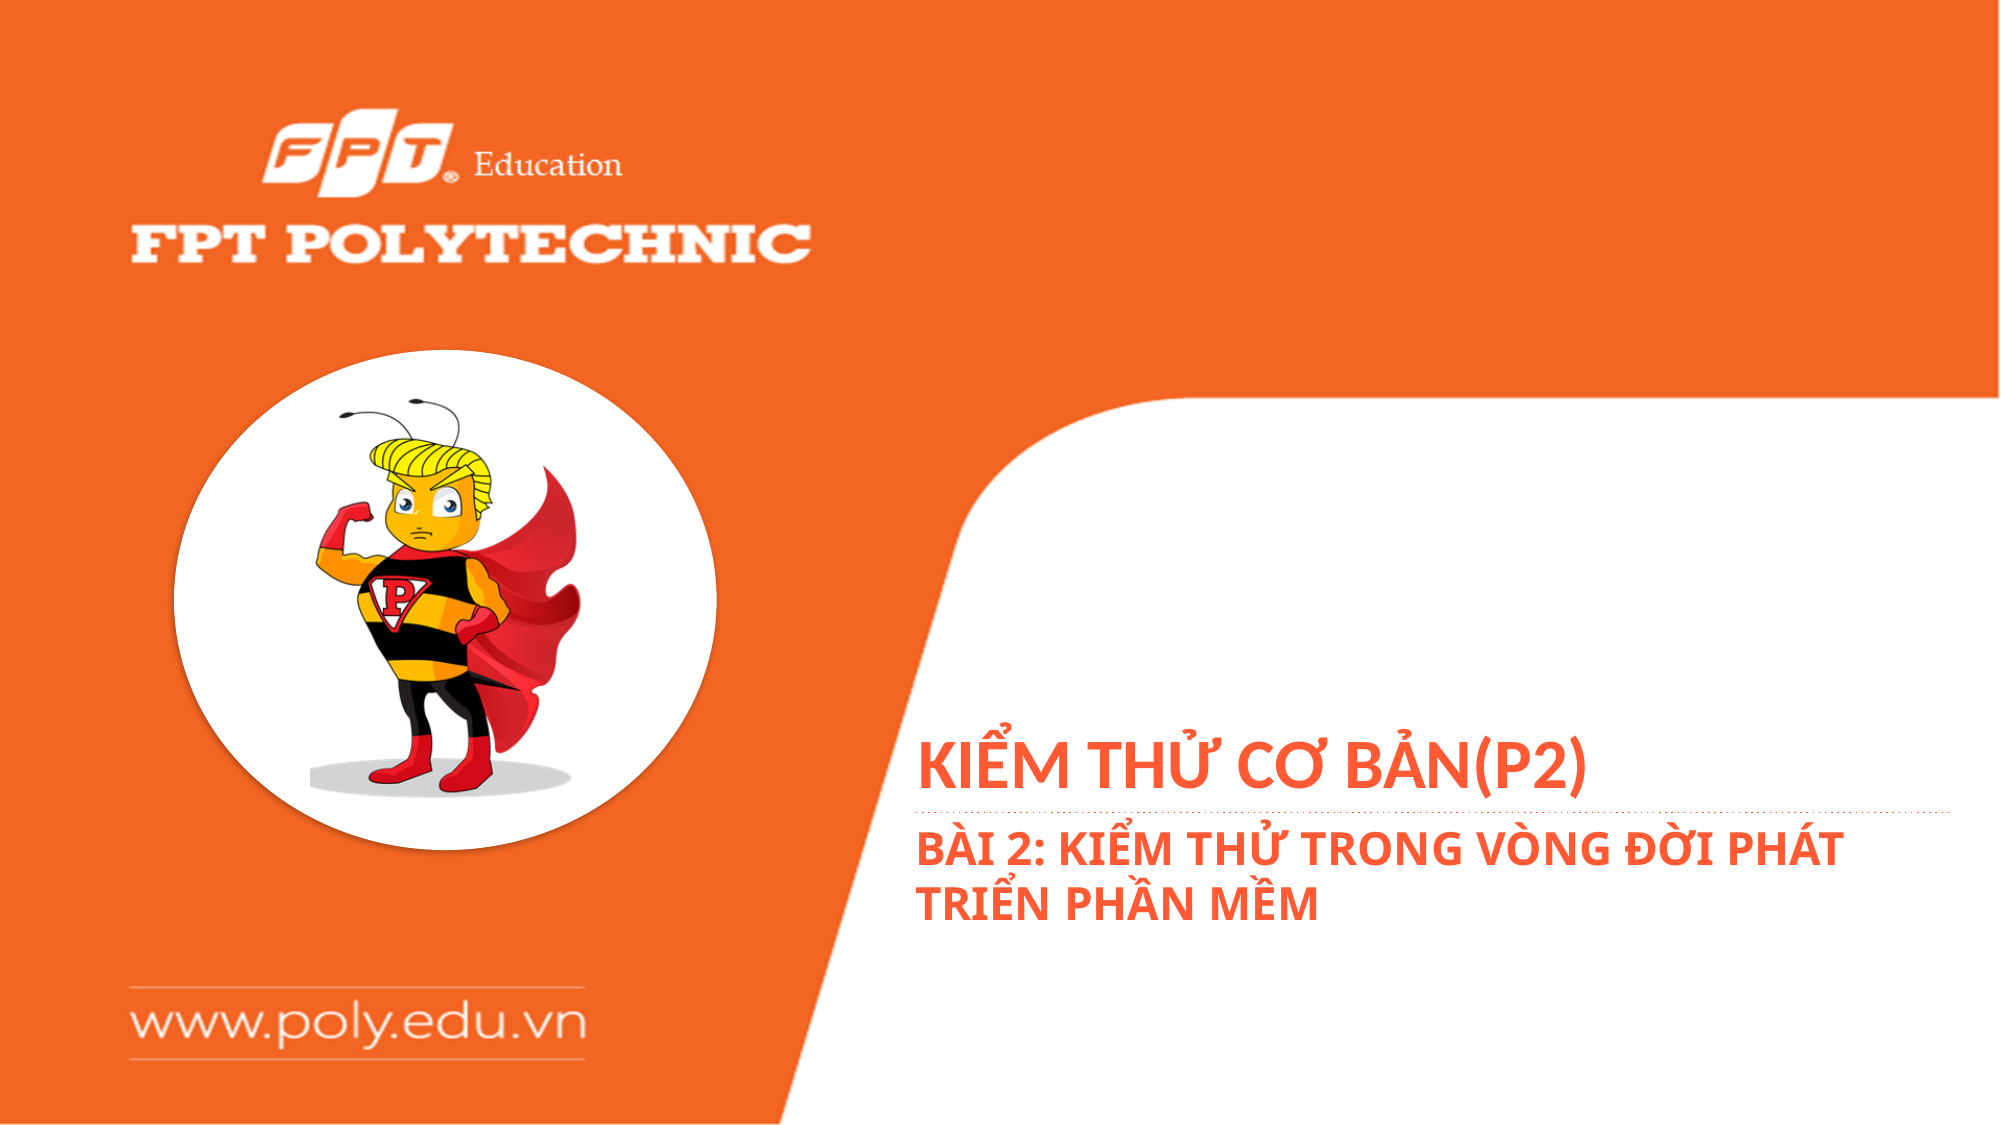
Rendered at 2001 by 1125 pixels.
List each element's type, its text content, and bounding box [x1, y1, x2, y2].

title Kiểm thử cơ bản(P2) [903, 702, 1904, 819]
subtitle Bài 2: Kiểm thử trong vòng đời phát triển phần mềm [900, 812, 2000, 975]
picture [0, 0, 2001, 1125]
